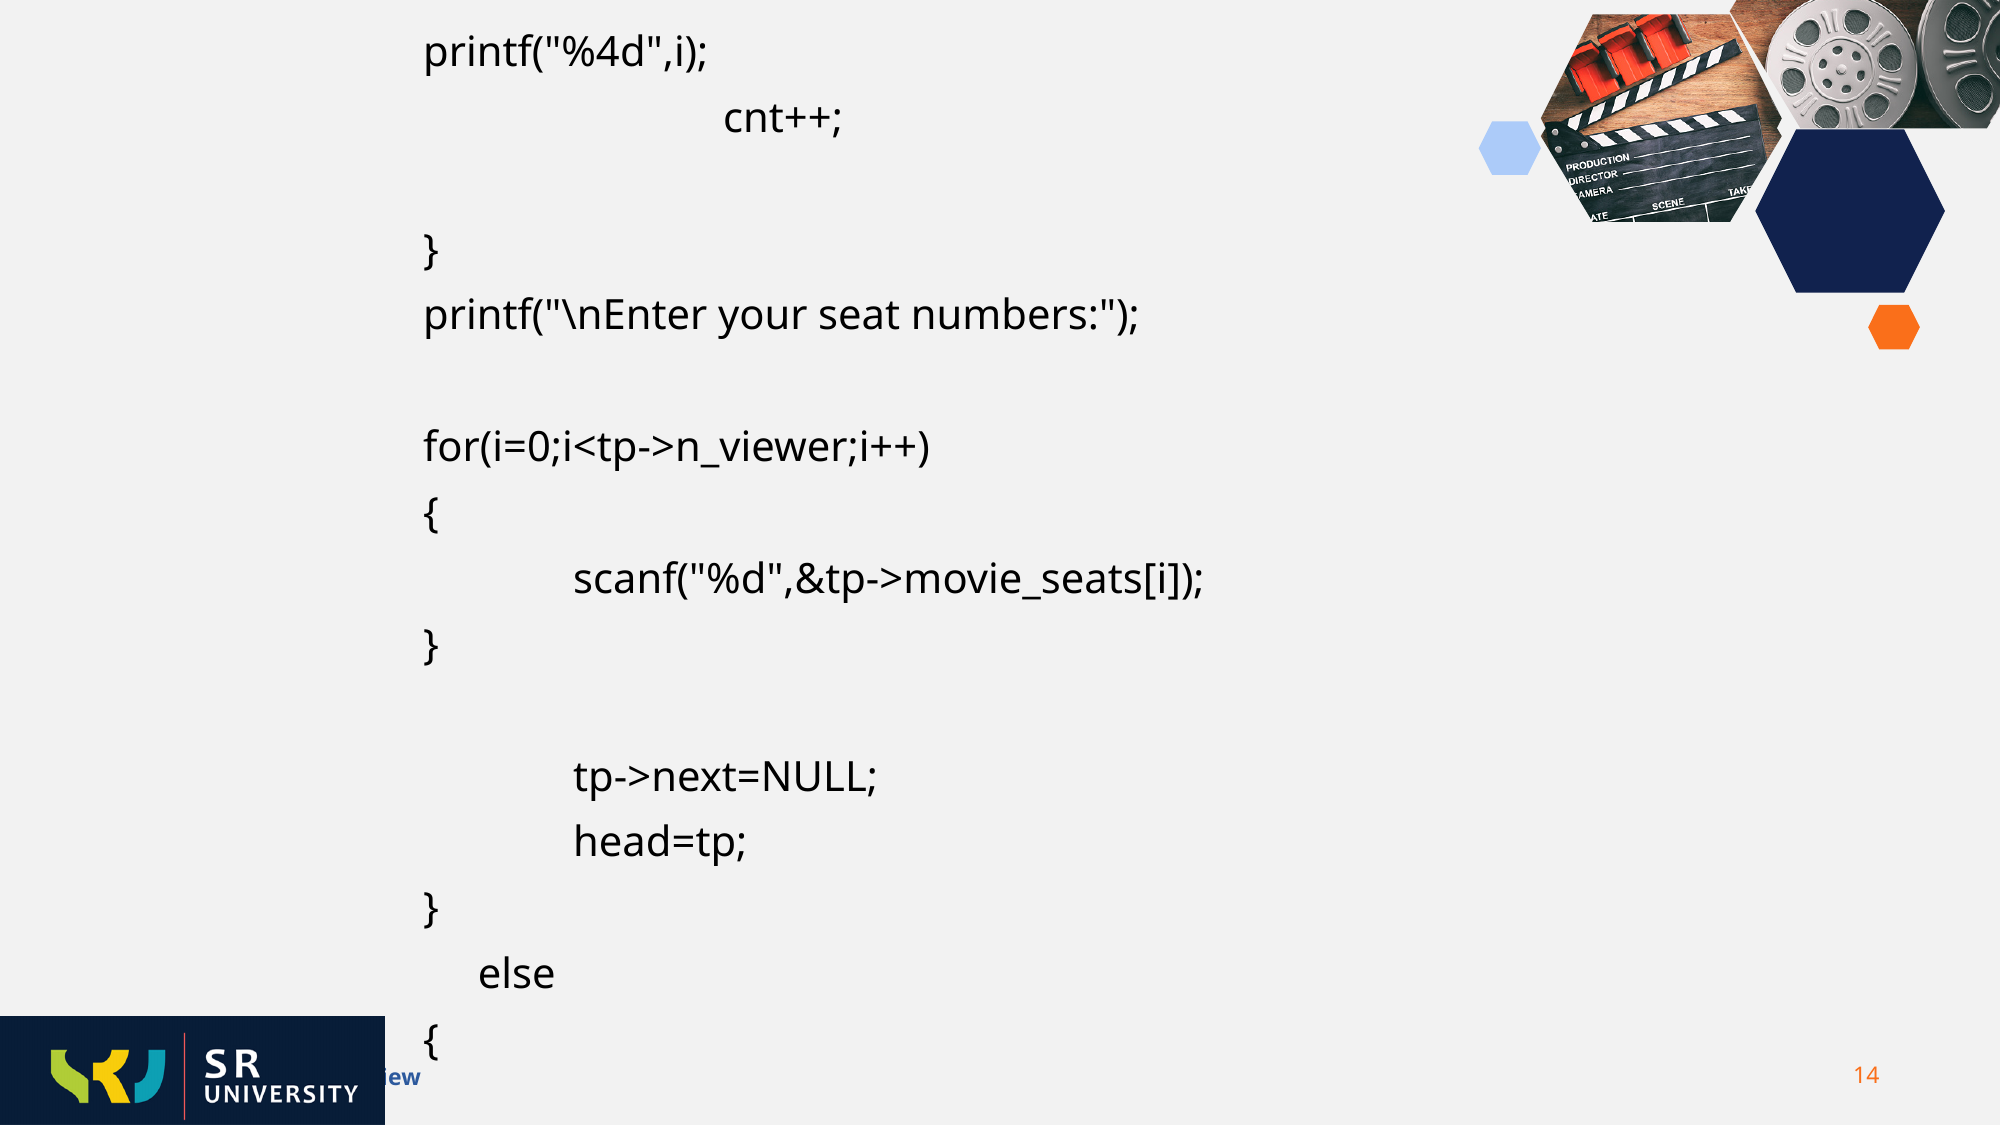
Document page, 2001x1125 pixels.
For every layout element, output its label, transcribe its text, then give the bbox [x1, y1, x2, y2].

picture [0, 1016, 385, 1125]
list printf("%4d",i); cnt++; } printf("\nEnter your seat numbers:"); for(i=0;i<tp->n_viewer;i++) { scanf("%d",&tp->movie_seats[i]); } tp->next=NULL; head=tp; } else { [108, 23, 1777, 1057]
picture [1540, 0, 2000, 223]
